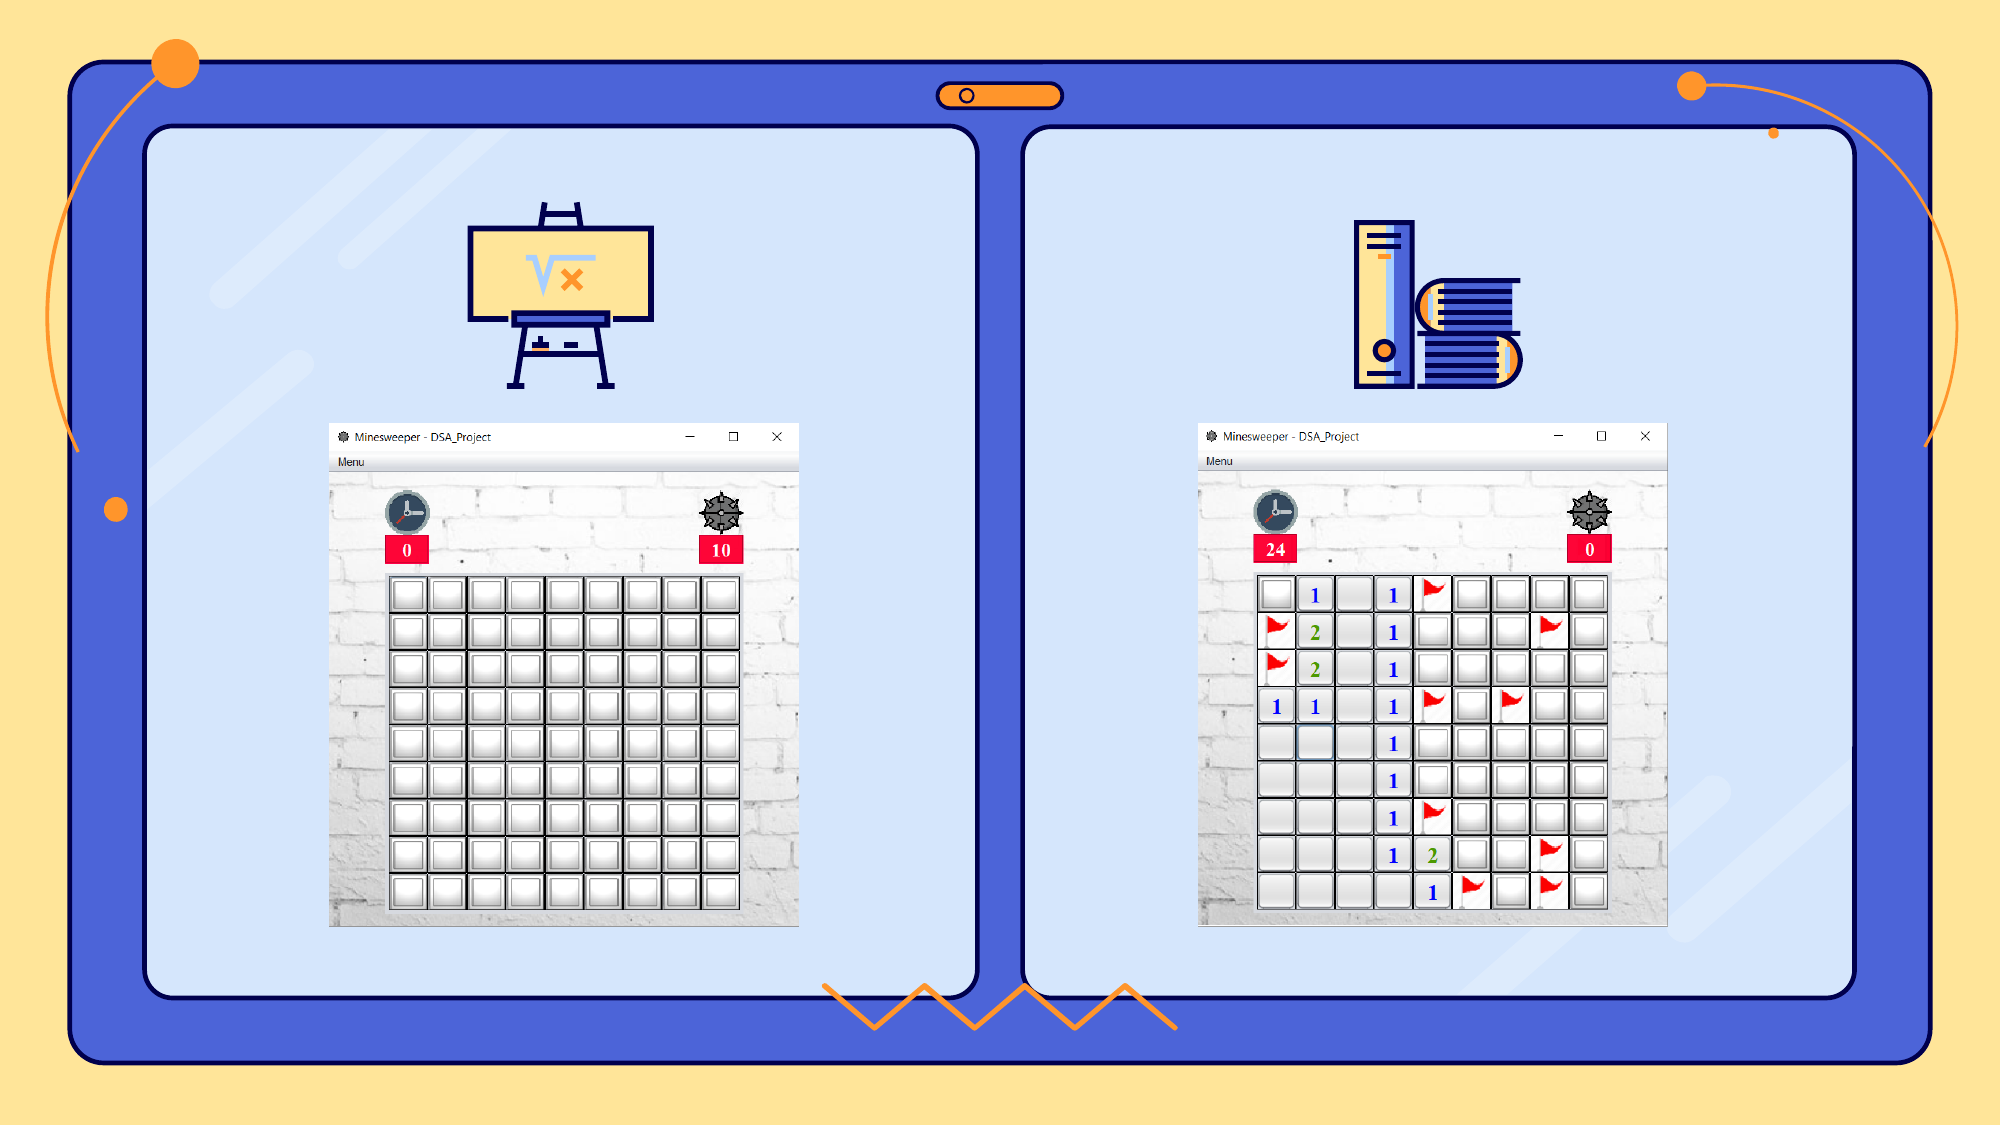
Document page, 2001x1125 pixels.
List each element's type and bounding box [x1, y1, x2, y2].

picture [1198, 422, 1668, 927]
text_box [467, 201, 655, 389]
picture [329, 422, 799, 927]
text_box [1353, 219, 1524, 390]
